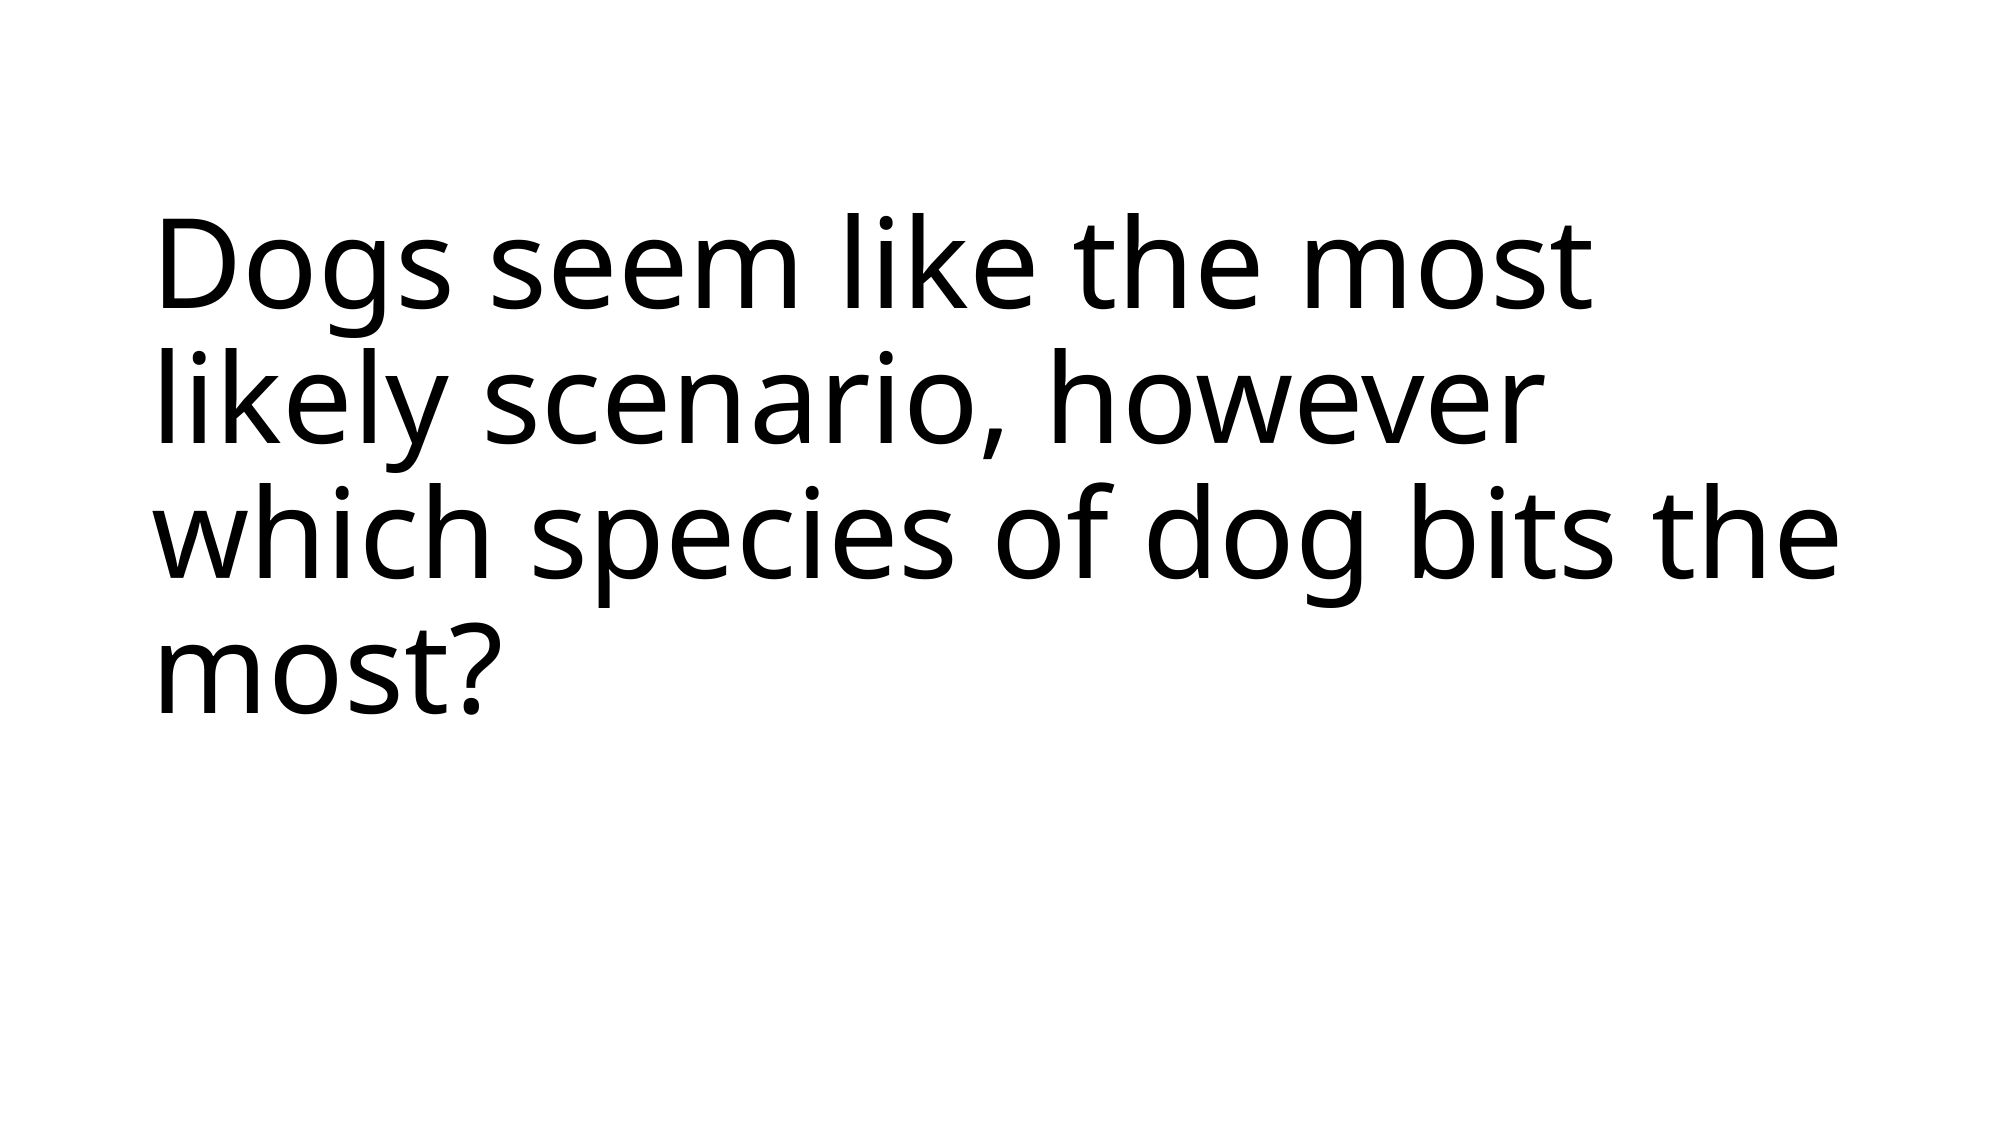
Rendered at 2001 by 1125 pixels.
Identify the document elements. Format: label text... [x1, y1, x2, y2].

title Dogs seem like the most likely scenario, however which species of dog bits the most? [136, 280, 1862, 749]
